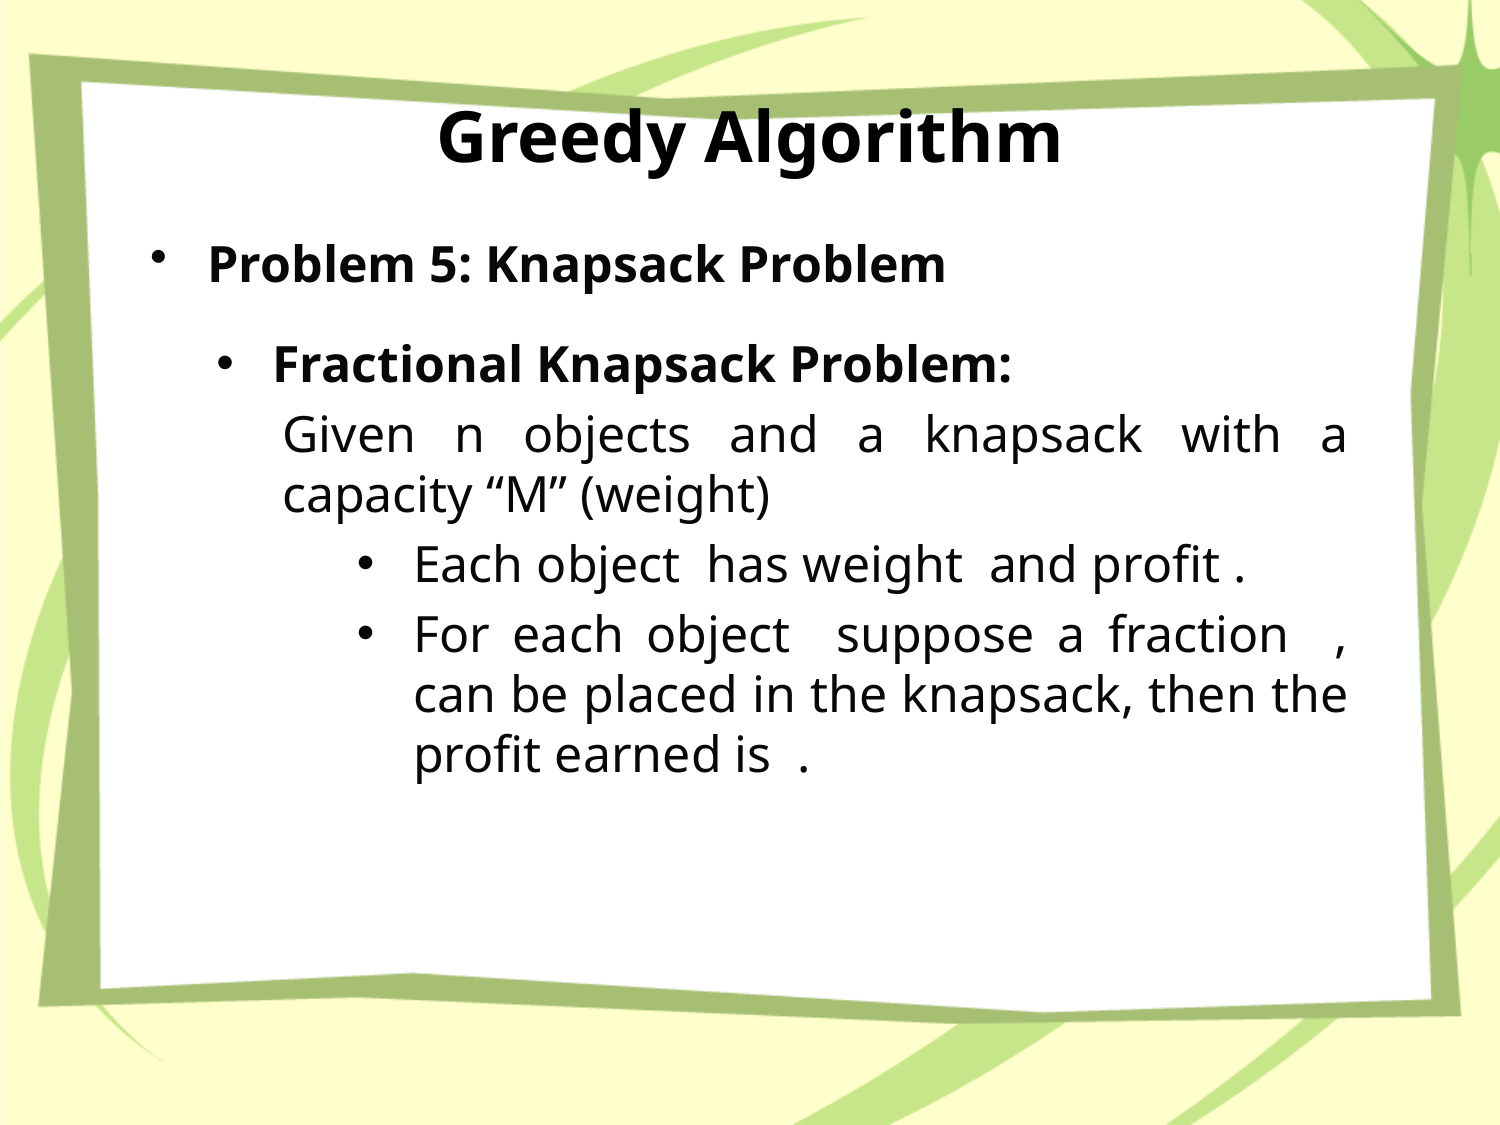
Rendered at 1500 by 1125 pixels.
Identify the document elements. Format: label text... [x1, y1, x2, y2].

title Greedy Algorithm [75, 75, 1425, 194]
picture [0, 0, 1500, 1125]
